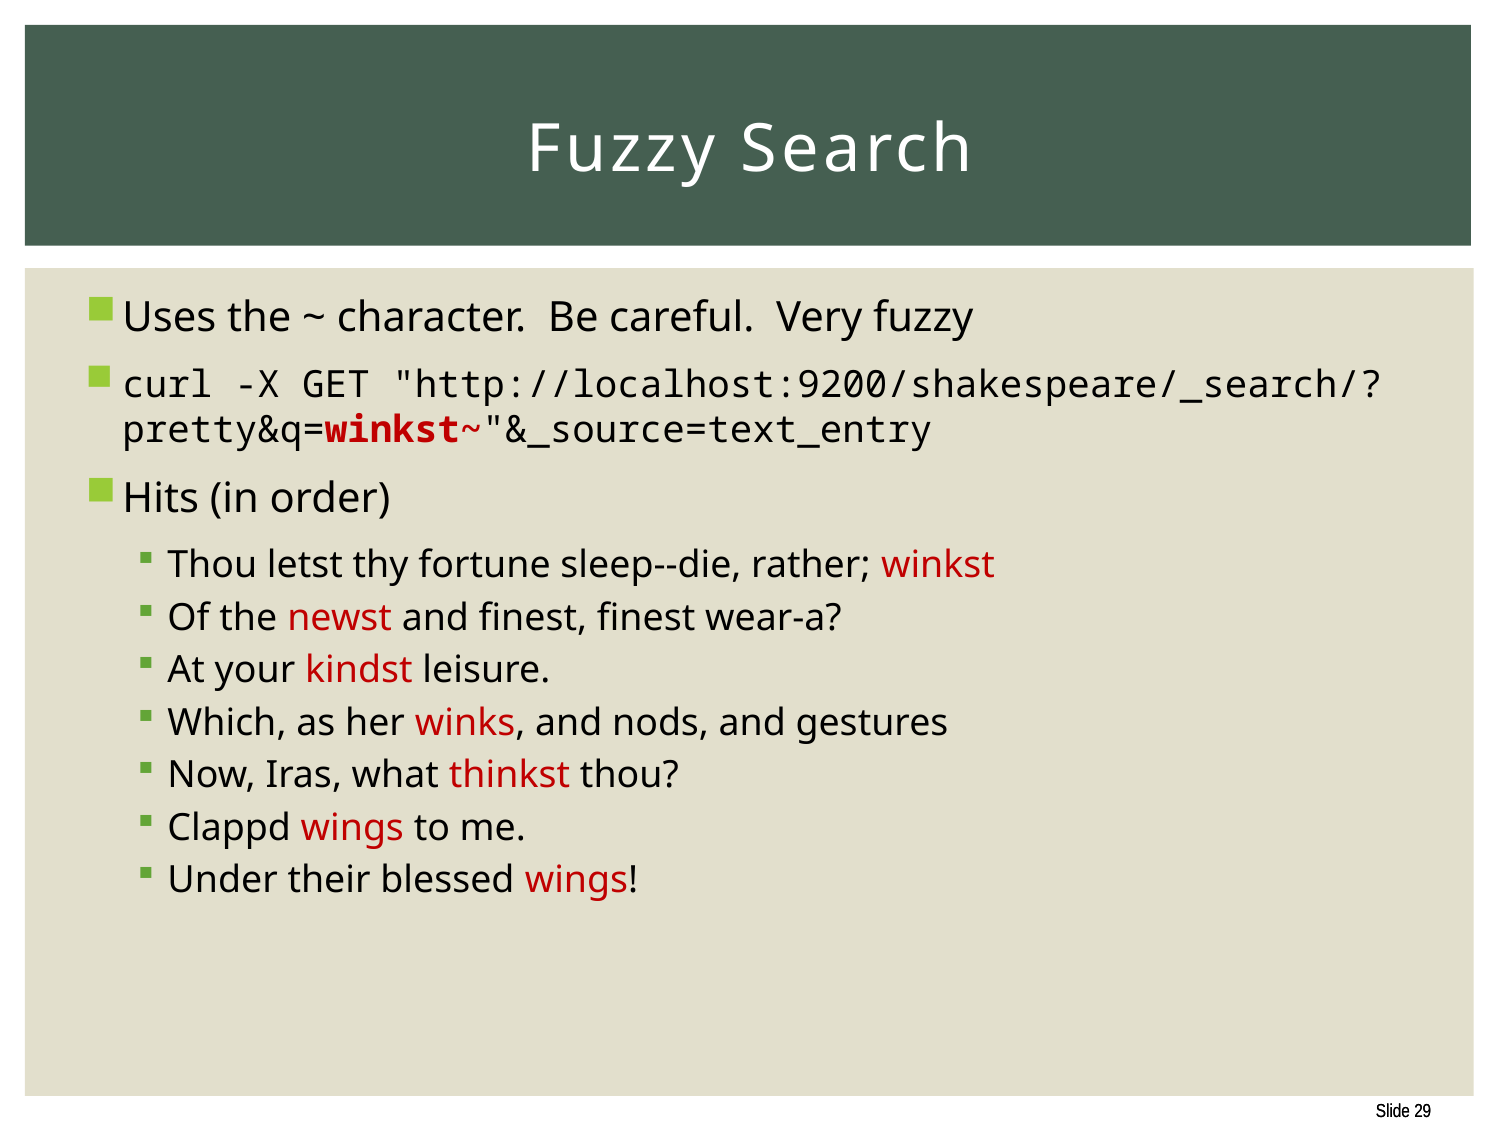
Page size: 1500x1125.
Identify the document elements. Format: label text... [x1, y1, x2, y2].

title Fuzzy Search [62, 58, 1438, 232]
list Uses the ~ character. Be careful. Very fuzzy curl -X GET "http://localhost:9200/shakespeare/_search/?pretty&q=winkst~"&_source=text_entry Hits (in order) Thou letst thy fortune sleep--die, rather; winkst Of the newst and finest, finest wear-a? At your kindst leisure. Which, as her winks, and nods, and gestures Now, Iras, what thinkst thou? Clappd wings to me. Under their blessed wings! [62, 281, 1442, 1005]
